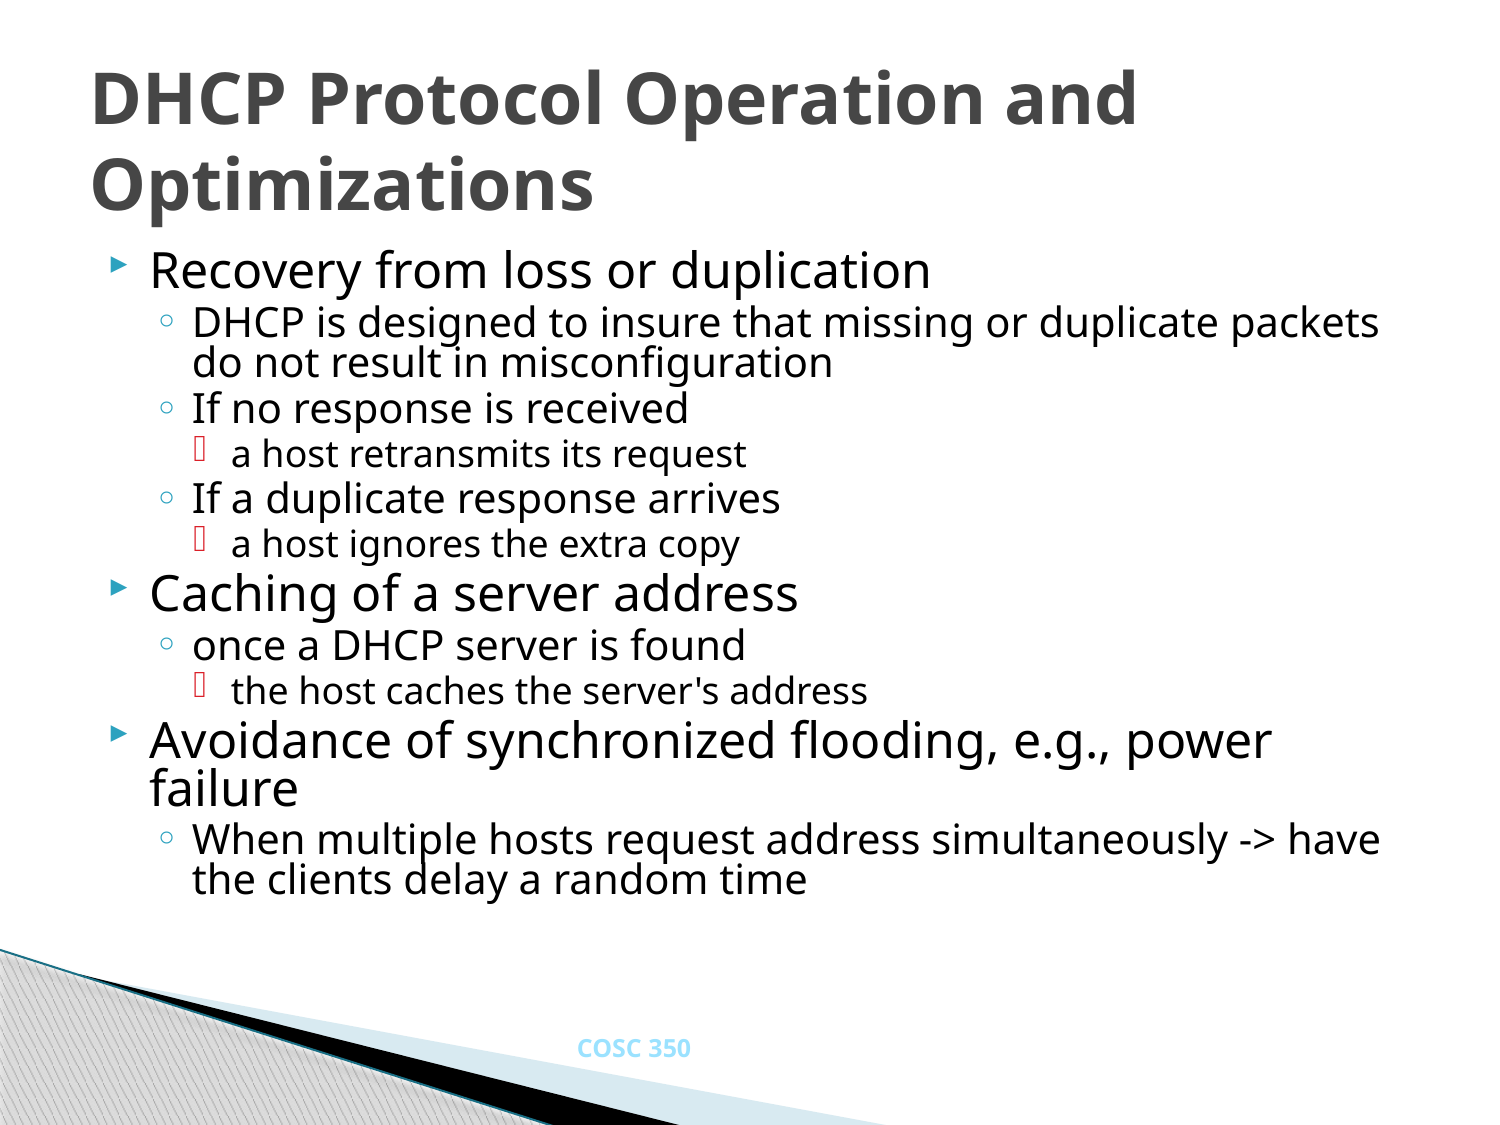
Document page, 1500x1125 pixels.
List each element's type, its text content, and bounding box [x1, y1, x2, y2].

list Recovery from loss or duplication DHCP is designed to insure that missing or duplicate packets do not result in misconfiguration If no response is received a host retransmits its request If a duplicate response arrives a host ignores the extra copy Caching of a server address once a DHCP server is found the host caches the server's address Avoidance of synchronized flooding, e.g., power failure When multiple hosts request address simultaneously -> have the clients delay a random time [75, 242, 1425, 986]
title DHCP Protocol Operation and Optimizations [75, 45, 1425, 233]
